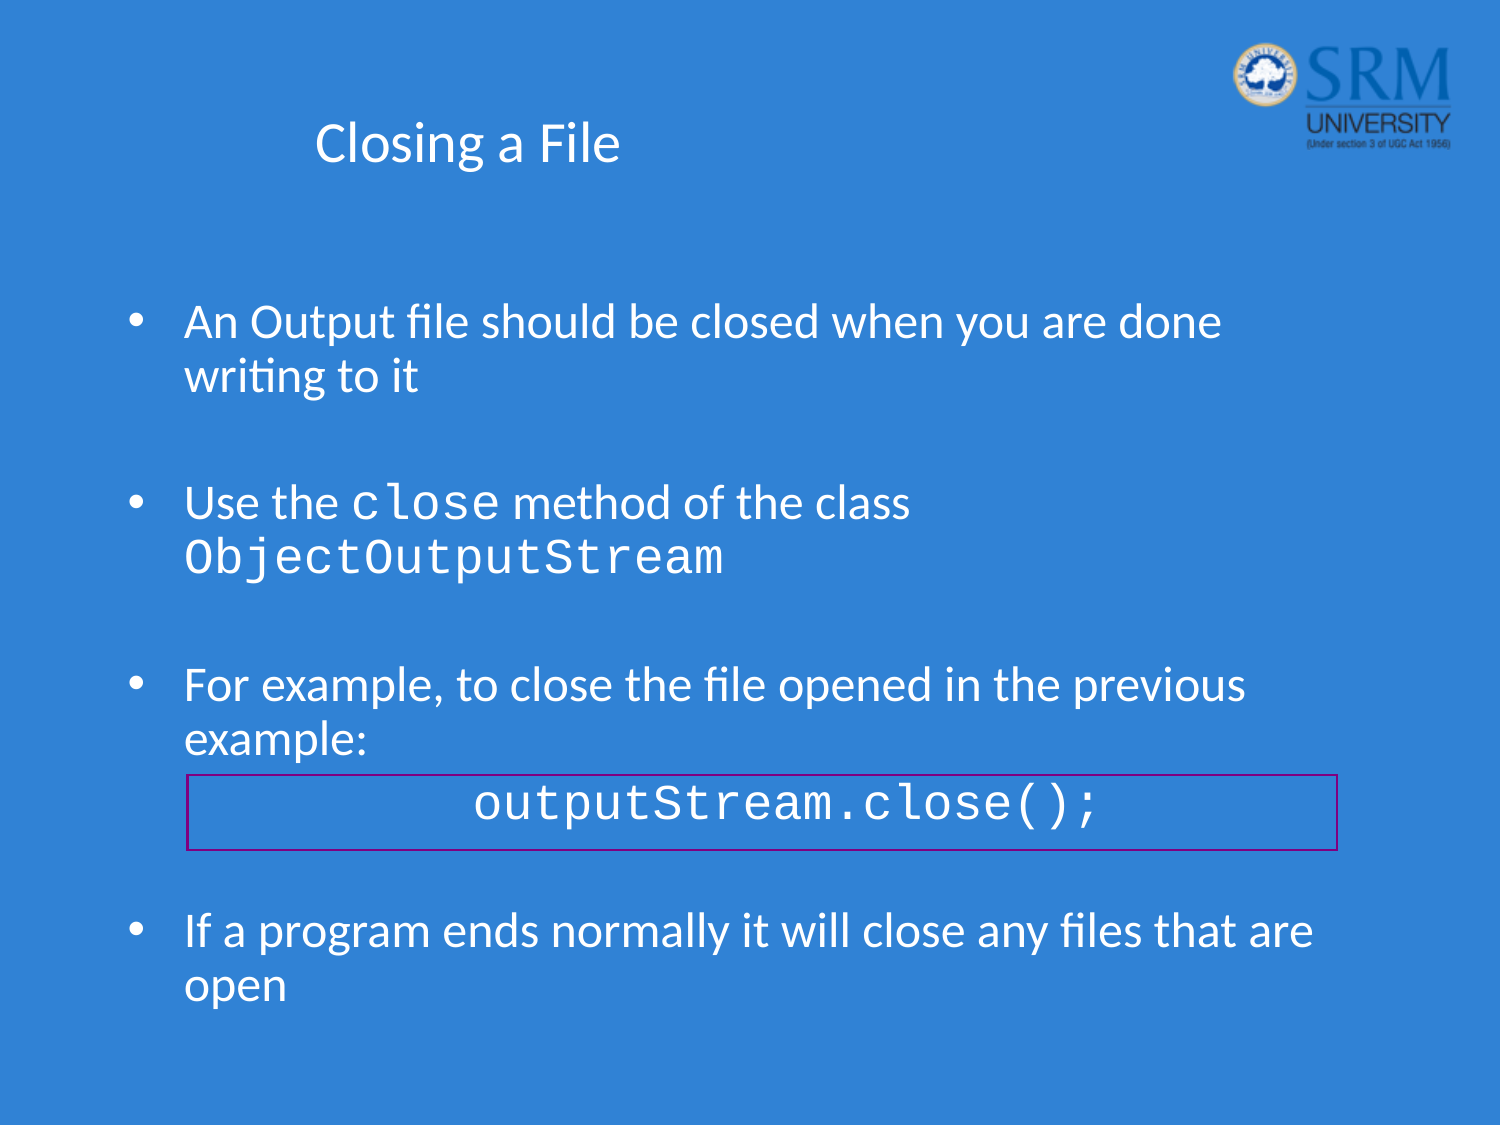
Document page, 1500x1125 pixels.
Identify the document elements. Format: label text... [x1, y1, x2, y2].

picture [1224, 37, 1460, 157]
list An Output file should be closed when you are done writing to it Use the close method of the class ObjectOutputStream For example, to close the file opened in the previous example: outputStream.close(); If a program ends normally it will close any files that are open [112, 287, 1388, 1025]
title Closing a File [75, 45, 863, 233]
text_box [187, 774, 1338, 850]
